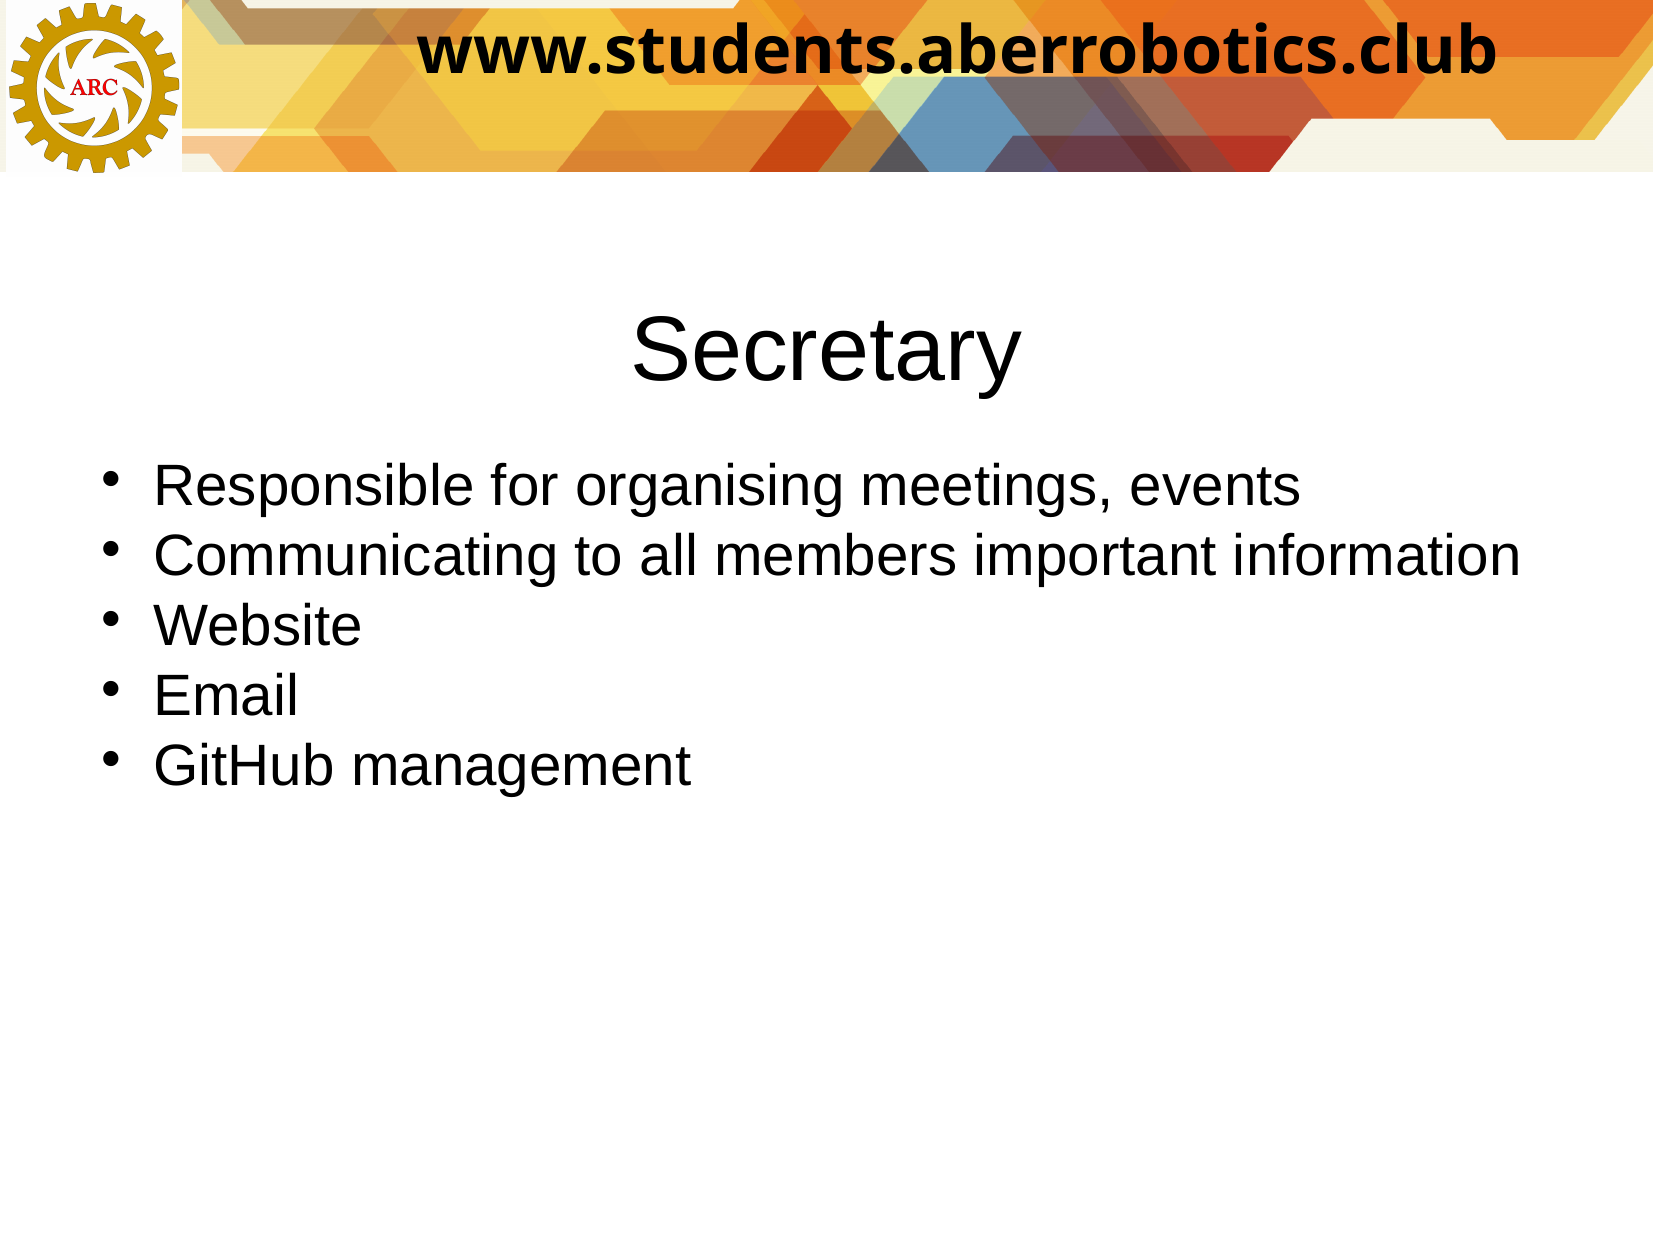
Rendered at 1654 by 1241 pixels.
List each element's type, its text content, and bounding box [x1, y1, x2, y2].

text_box Responsible for organising meetings, events Communicating to all members important information Website Email GitHub management [82, 447, 1571, 1167]
picture [0, 0, 1654, 177]
text_box Secretary [82, 240, 1571, 447]
